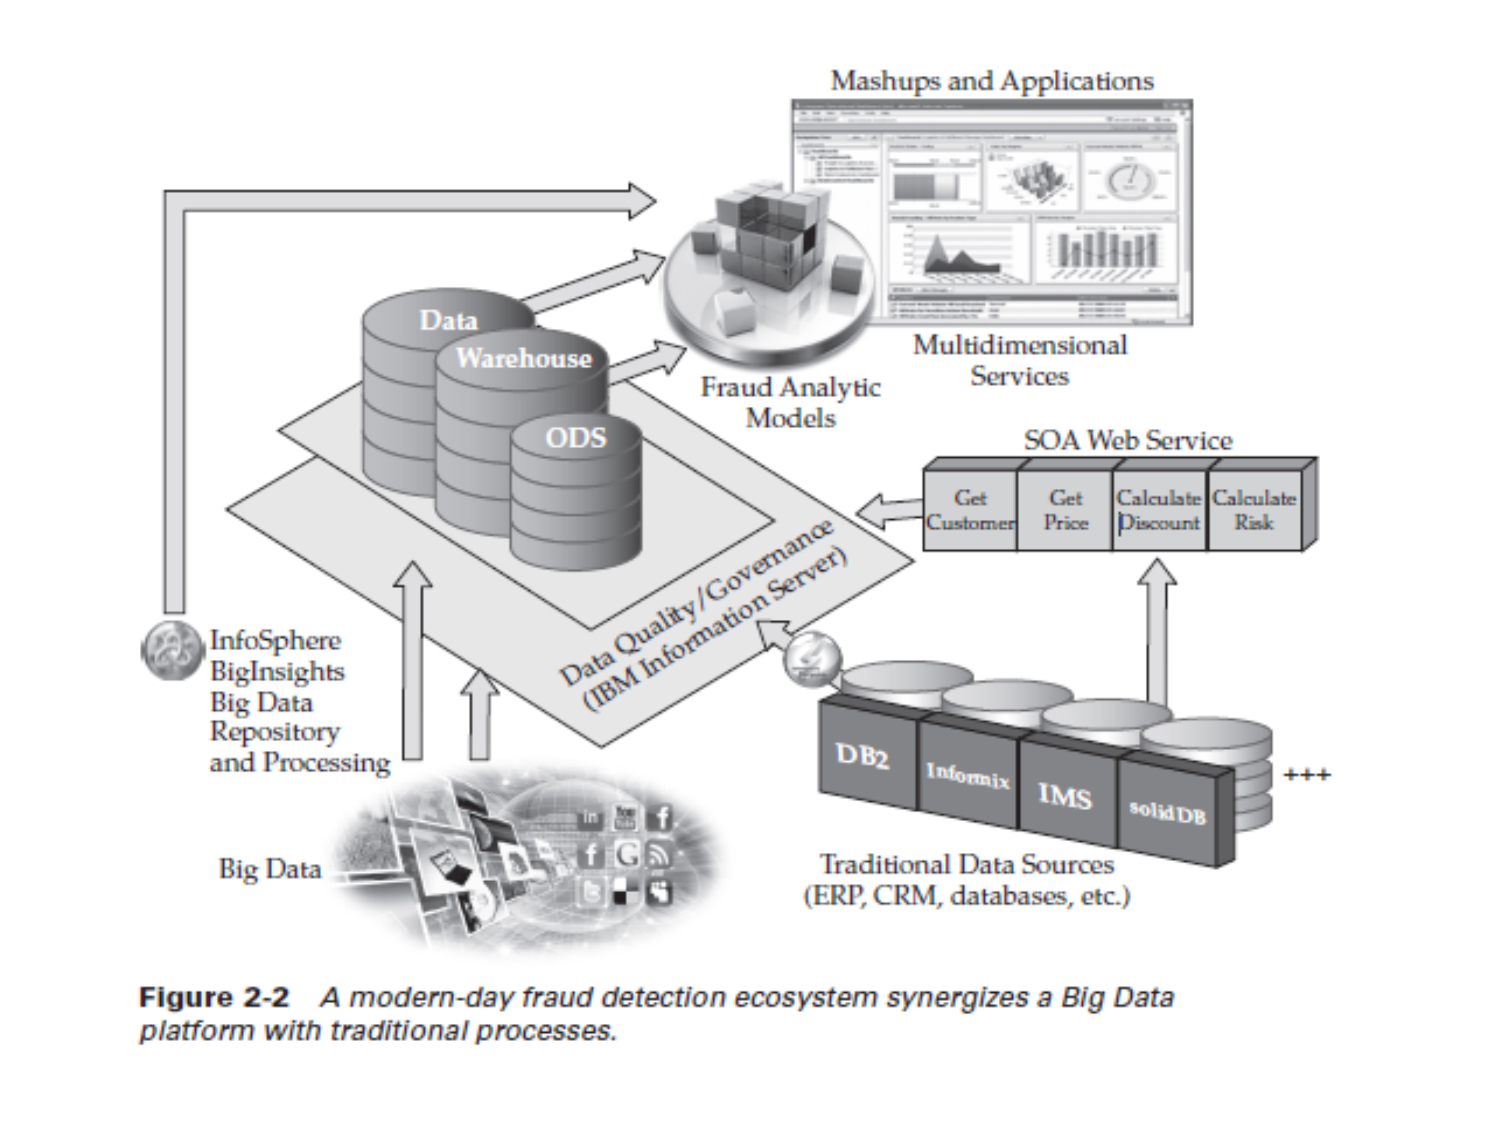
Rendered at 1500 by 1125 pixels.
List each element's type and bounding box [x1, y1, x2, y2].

list [62, 24, 1426, 1063]
